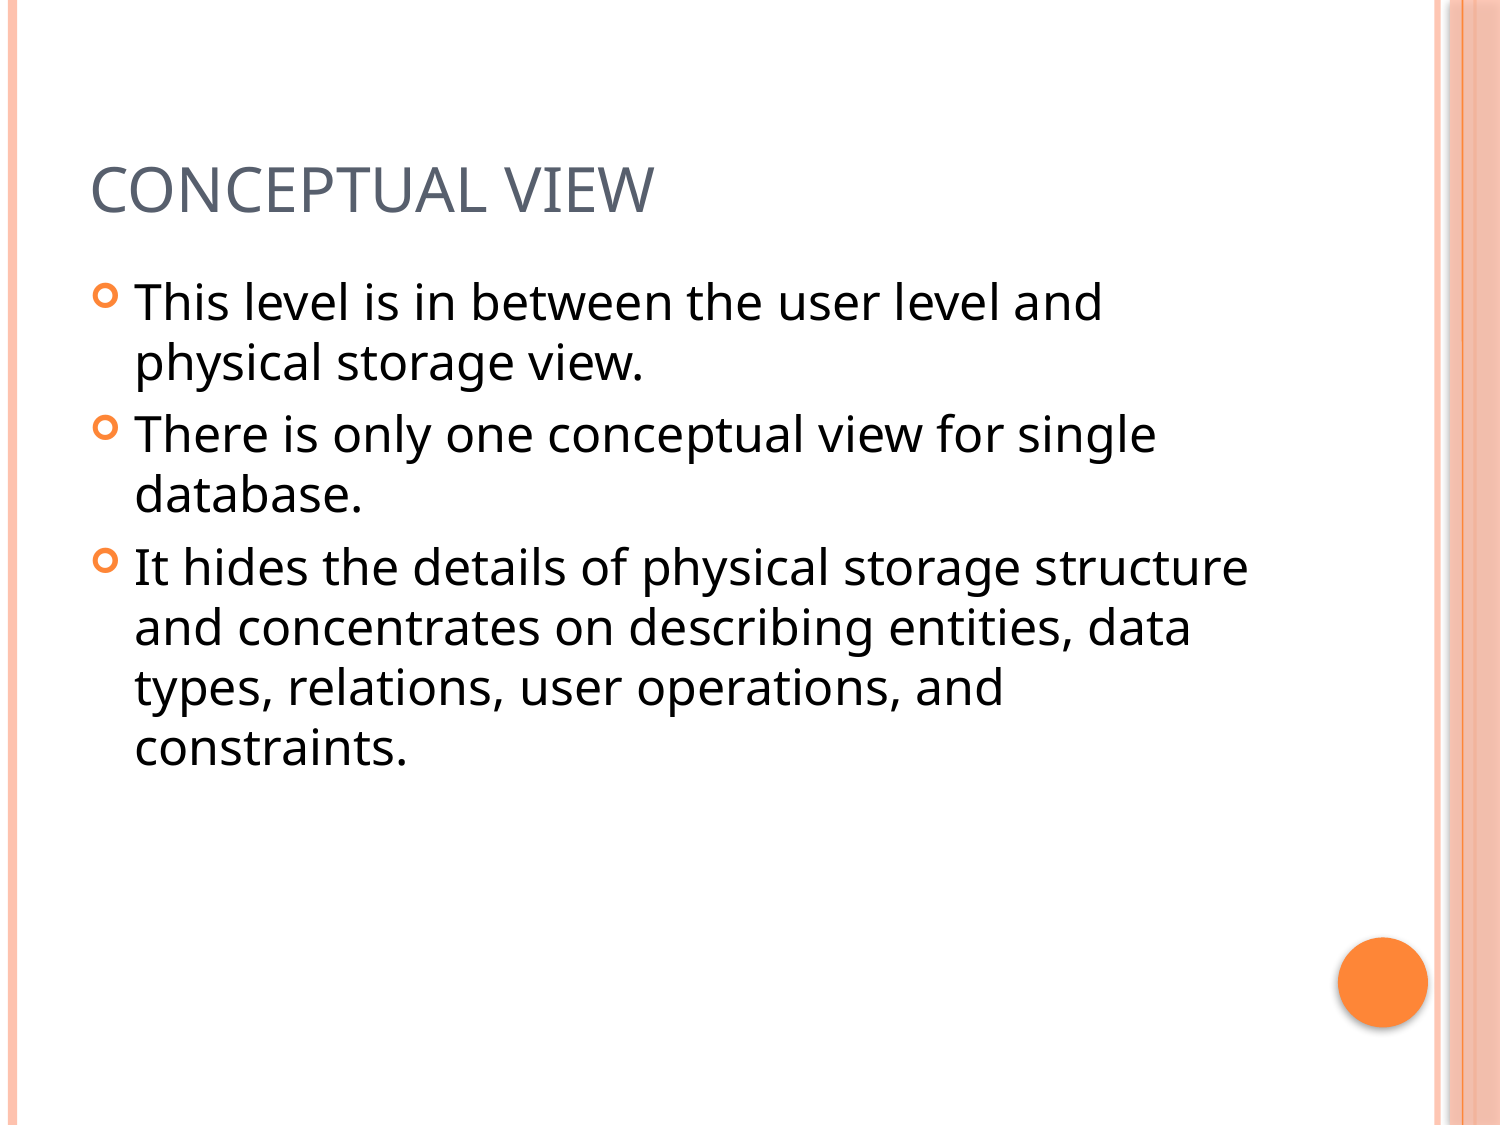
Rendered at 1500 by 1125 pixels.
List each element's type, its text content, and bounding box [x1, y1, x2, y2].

list This level is in between the user level and physical storage view. There is only one conceptual view for single database. It hides the details of physical storage structure and concentrates on describing entities, data types, relations, user operations, and constraints. [75, 262, 1300, 1062]
title Conceptual View [75, 45, 1300, 233]
